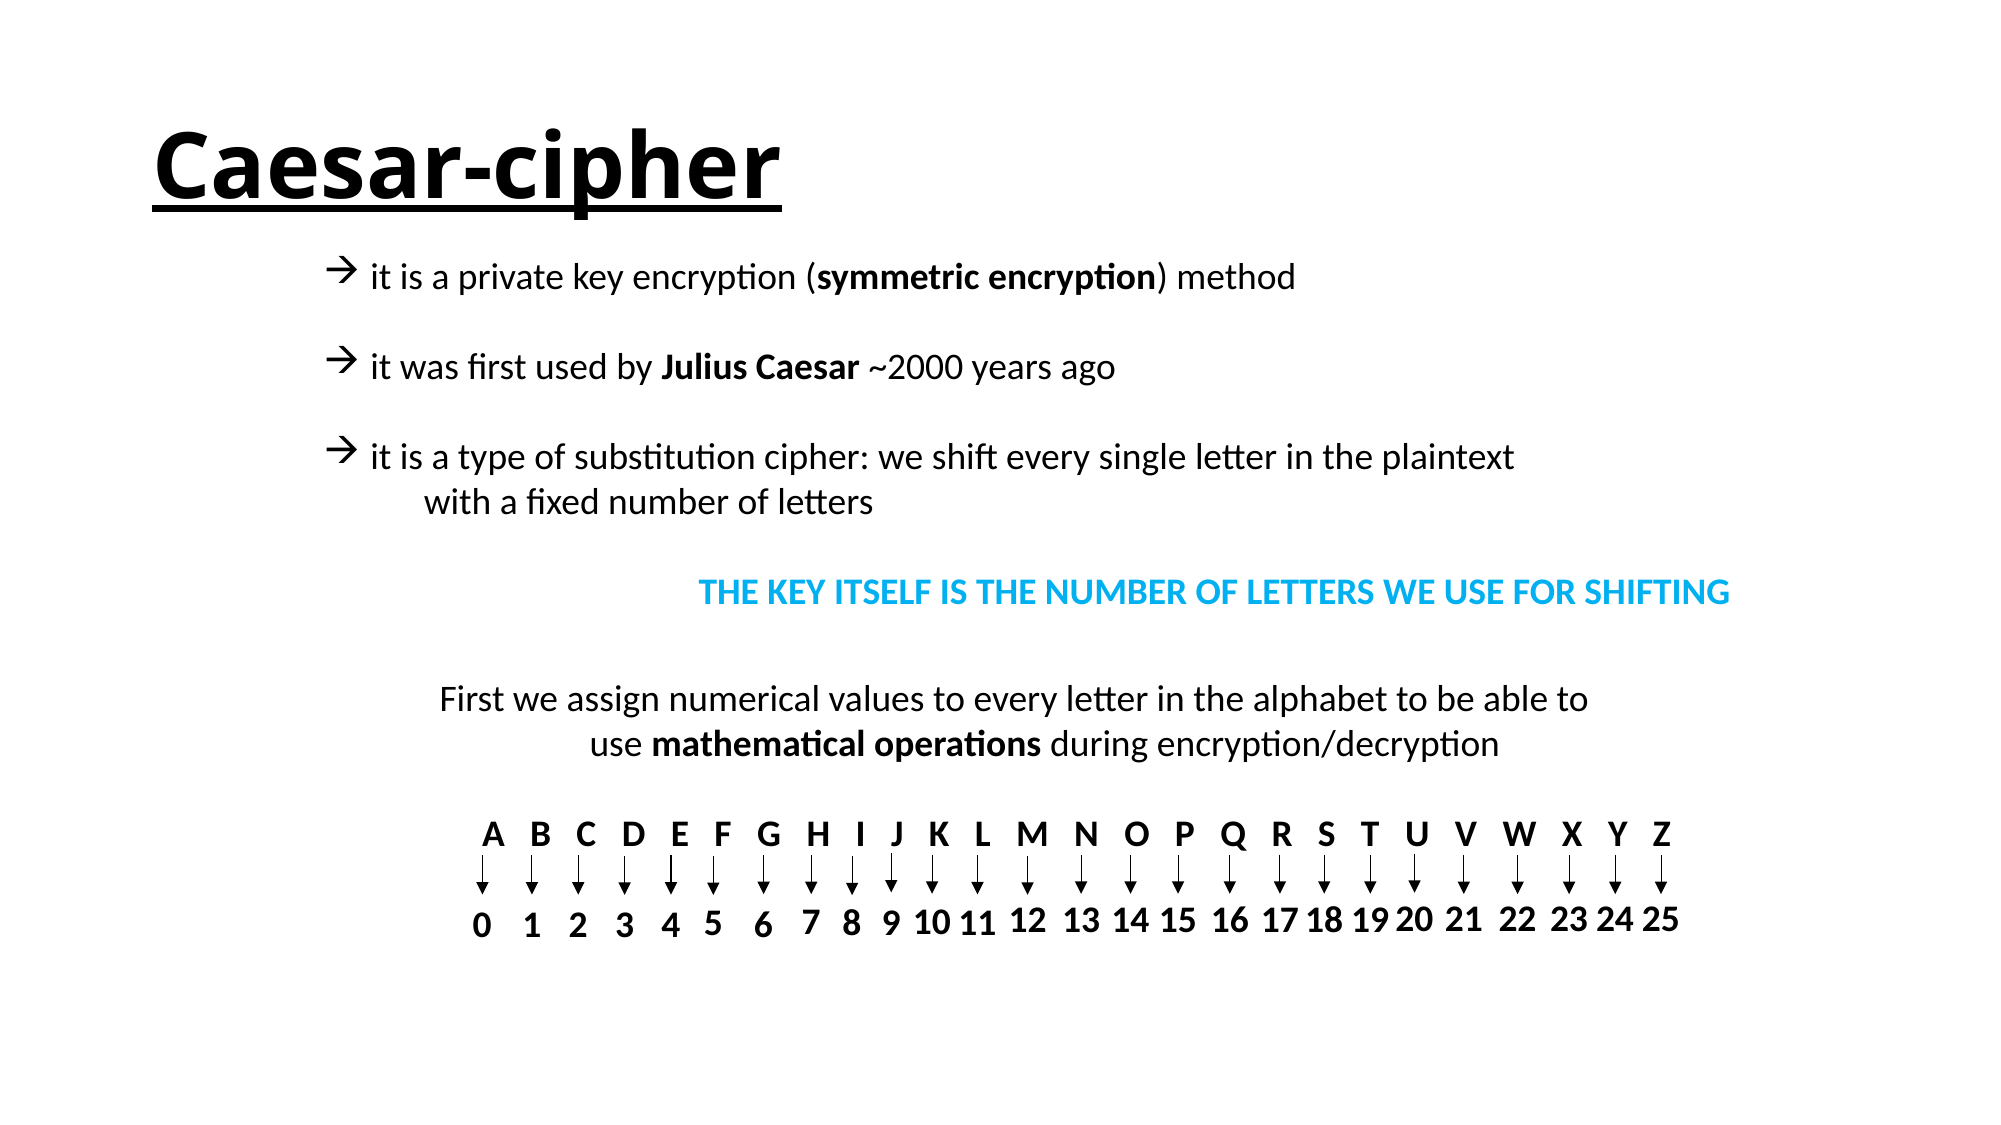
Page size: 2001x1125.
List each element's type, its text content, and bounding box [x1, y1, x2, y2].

text_box 24 [1581, 886, 1627, 947]
text_box 10 [898, 889, 966, 950]
text_box 25 [1627, 886, 1695, 947]
text_box 13 [1047, 887, 1096, 948]
text_box 21 [1429, 886, 1483, 947]
text_box 5 [688, 890, 738, 951]
text_box 11 [943, 890, 1012, 950]
text_box 9 [866, 890, 916, 951]
text_box 0 [457, 892, 507, 953]
text_box 4 [646, 892, 696, 953]
text_box 17 [1246, 887, 1290, 948]
text_box 2 [553, 892, 603, 953]
text_box 12 [993, 887, 1047, 948]
text_box 19 [1336, 887, 1405, 948]
text_box 7 [786, 889, 836, 950]
text_box 20 [1380, 886, 1429, 947]
text_box First we assign numerical values to every letter in the alphabet to be able to use mathematical operations during encryption/decryption A B C D E F G H I J K L M N O P Q R S T U V W X Y Z [424, 666, 1689, 951]
text_box 8 [827, 890, 866, 951]
title Caesar-cipher [137, 59, 1863, 278]
text_box 6 [739, 892, 788, 953]
text_box 15 [1144, 887, 1195, 948]
text_box 18 [1290, 887, 1336, 948]
text_box 1 [507, 892, 553, 953]
text_box 3 [600, 893, 646, 953]
text_box 14 [1096, 887, 1144, 948]
text_box 16 [1195, 887, 1246, 948]
text_box it is a private key encryption (symmetric encryption) method it was first used by Julius Caesar ~2000 years ago it is a type of substitution cipher: we shift every single letter in the plaintext with a fixed number of letters THE KEY ITSELF IS THE NUMBER OF LETTERS WE USE FOR SHIFTING [308, 244, 1747, 710]
text_box 23 [1535, 886, 1581, 947]
text_box 22 [1483, 886, 1535, 947]
